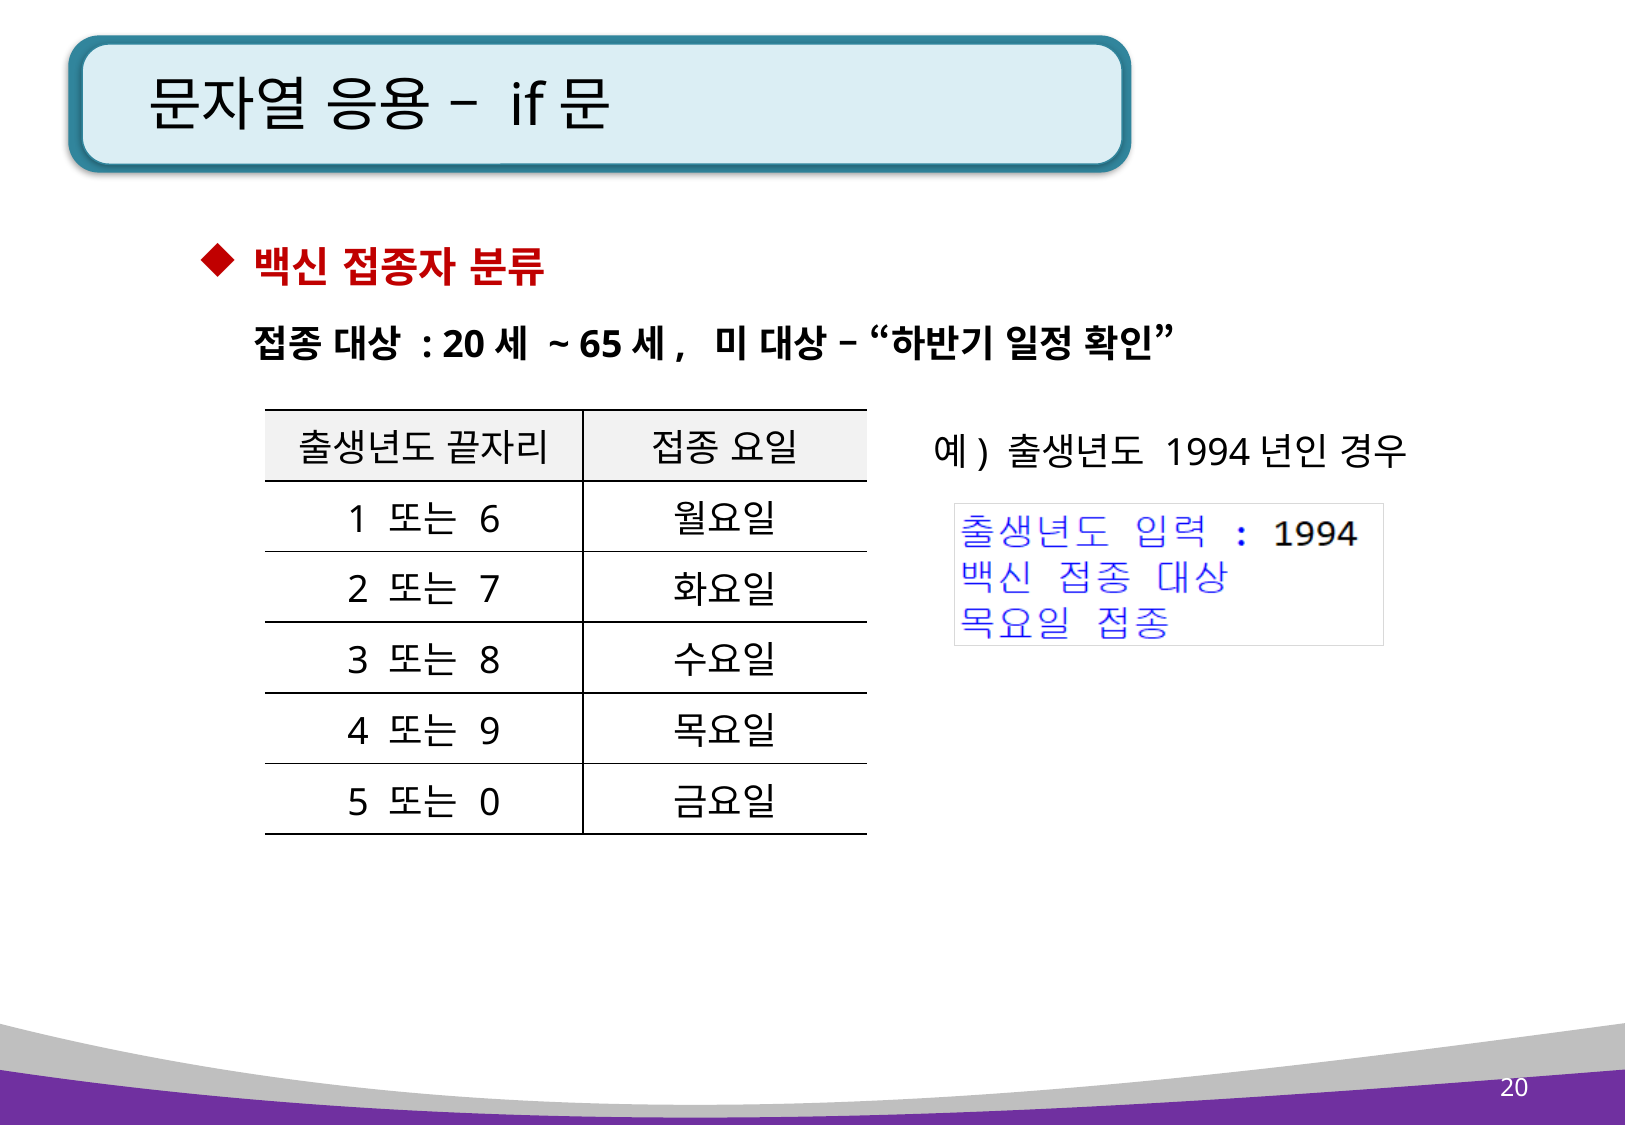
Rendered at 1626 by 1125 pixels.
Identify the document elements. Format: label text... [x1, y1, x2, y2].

table_cell 금요일 [584, 764, 867, 833]
table_cell 월요일 [584, 482, 867, 551]
table_cell 화요일 [584, 552, 867, 621]
table_cell 4 또는 9 [265, 694, 582, 763]
text_box 예) 출생년도 1994년인 경우 [918, 420, 1463, 481]
table_cell 2 또는 7 [265, 552, 582, 621]
picture [954, 503, 1384, 646]
table_cell 3 또는 8 [265, 623, 582, 692]
text_box 백신 접종자 분류 접종 대상 : 20세 ~ 65세, 미 대상 – “하반기 일정 확인” [182, 208, 1246, 373]
table_header 접종 요일 [584, 411, 867, 480]
table_cell 수요일 [584, 623, 867, 692]
table_cell 목요일 [584, 694, 867, 763]
slide_number 20 [1452, 1058, 1544, 1119]
table_cell 1 또는 6 [265, 482, 582, 551]
title 문자열 응용 – if문 [103, 32, 1121, 173]
table_header 출생년도 끝자리 [265, 411, 582, 480]
table_cell 5 또는 0 [265, 764, 582, 833]
